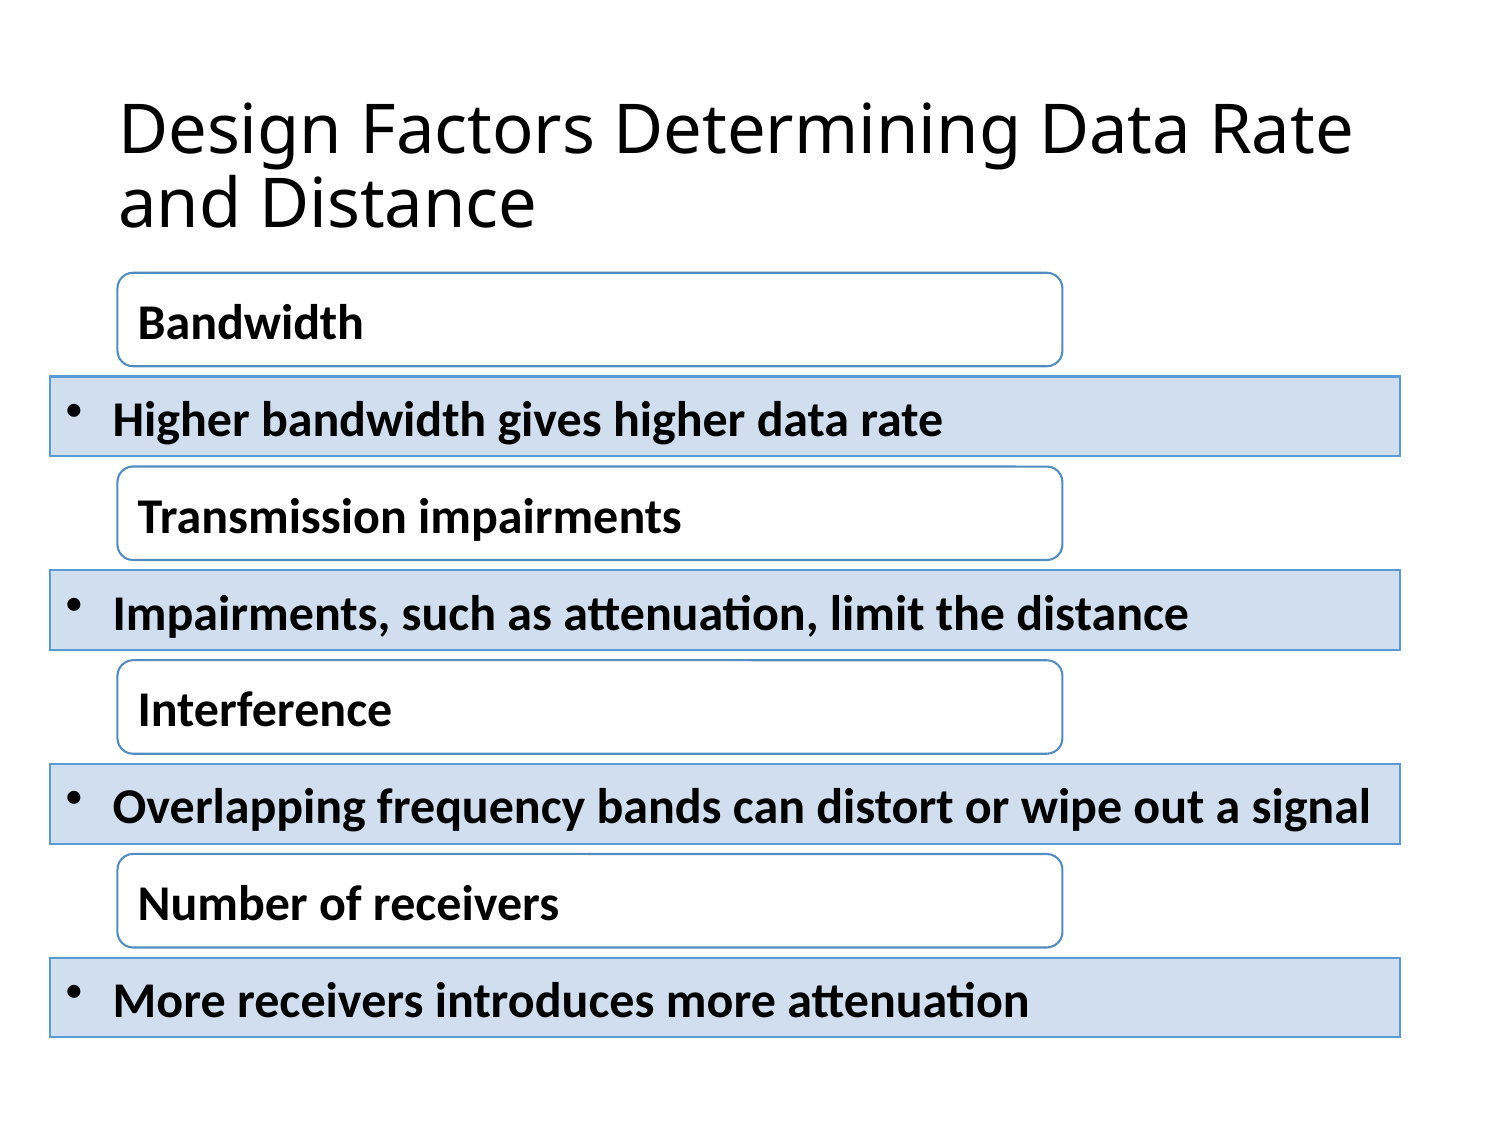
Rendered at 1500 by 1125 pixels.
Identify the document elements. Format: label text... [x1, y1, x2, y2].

title Design Factors Determining Data Rate and Distance [103, 59, 1397, 262]
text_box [49, 262, 1400, 1038]
